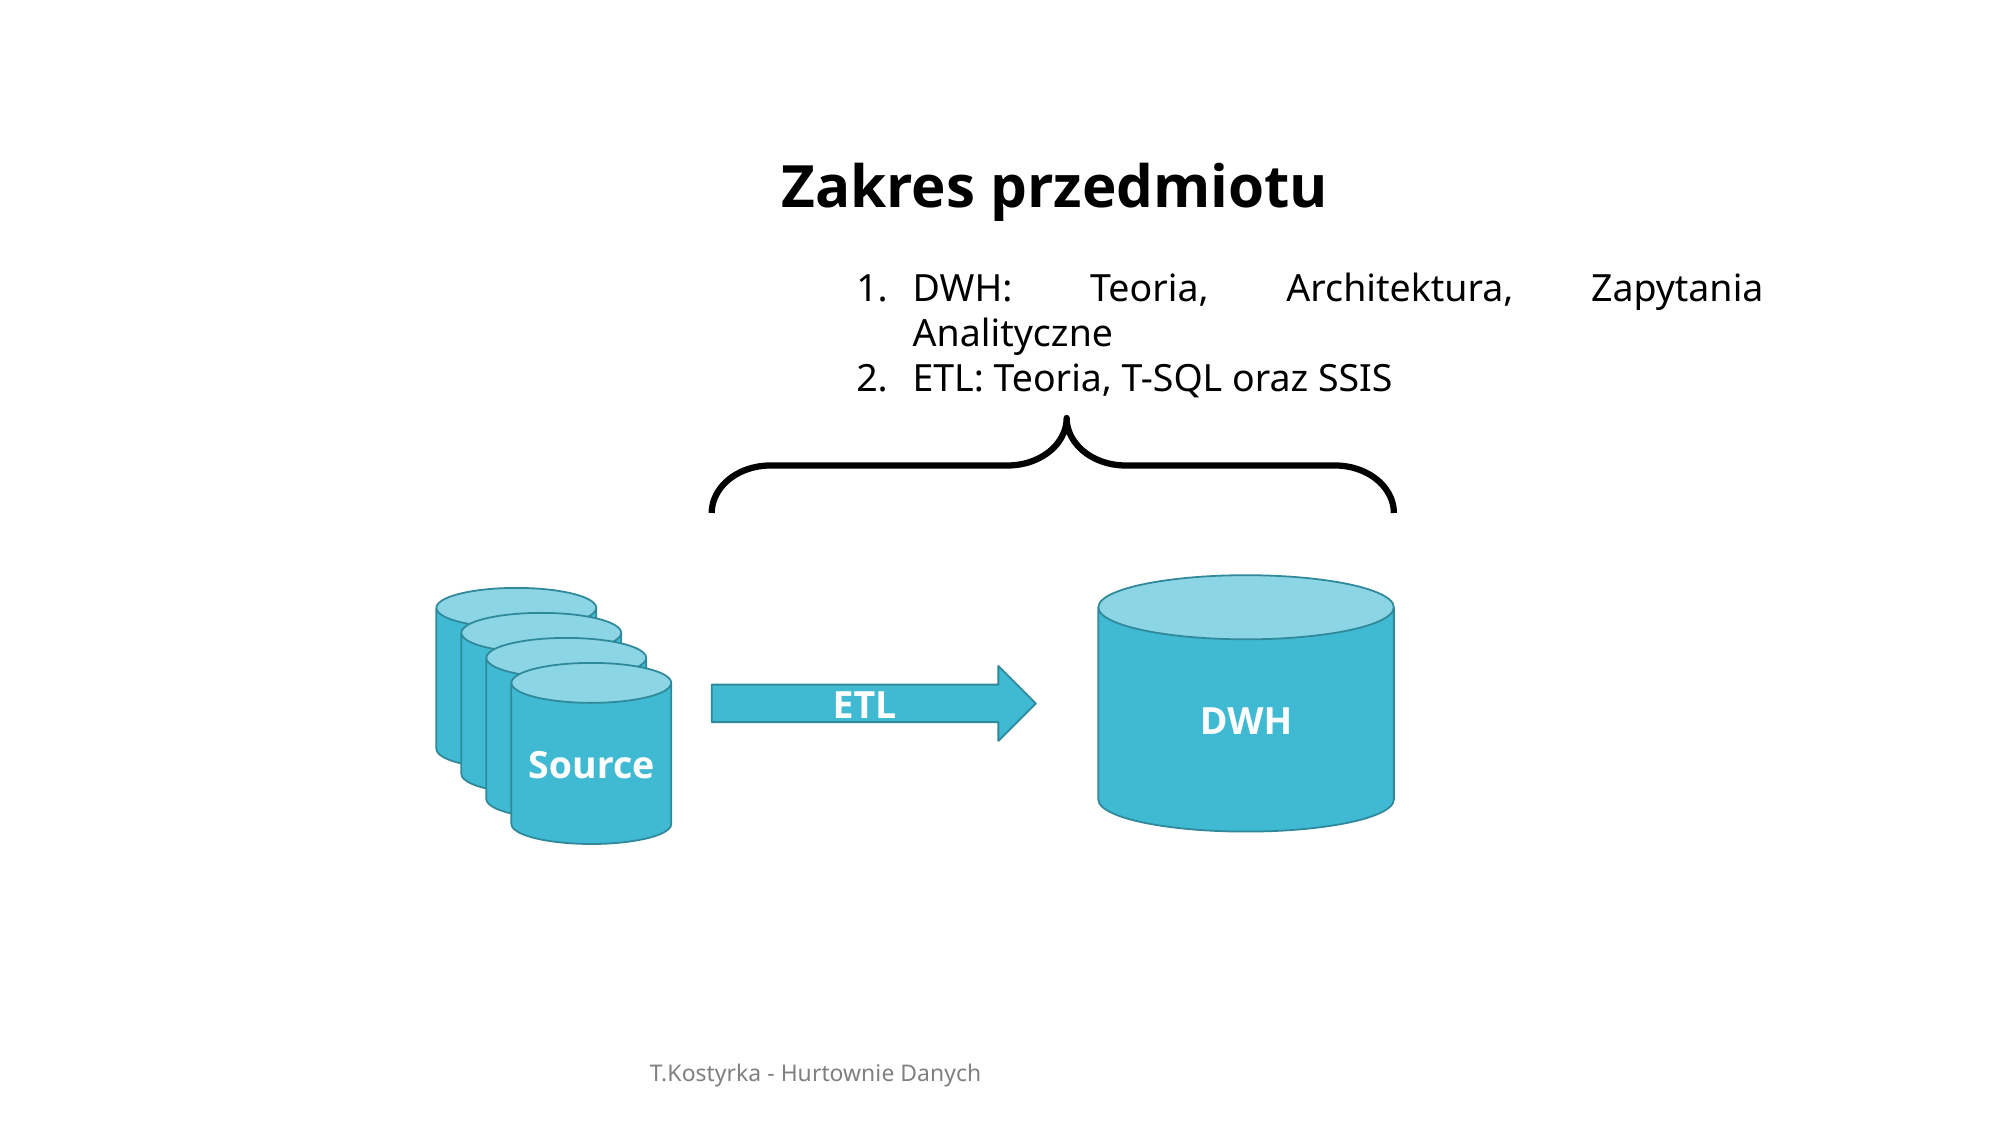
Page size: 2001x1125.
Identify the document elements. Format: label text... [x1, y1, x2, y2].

text_box Zakres przedmiotu DWH: Teoria, Architektura, Zapytania Analityczne ETL: Teoria, T-SQL oraz SSIS [766, 142, 1779, 407]
text_box [485, 637, 648, 815]
text_box [710, 417, 1395, 514]
text_box DWH [1097, 574, 1395, 833]
text_box [460, 611, 623, 790]
text_box ETL [710, 665, 1037, 742]
text_box Source [510, 662, 673, 845]
text_box [435, 587, 598, 765]
footer T.Kostyrka - Hurtownie Danych [634, 1042, 1605, 1103]
